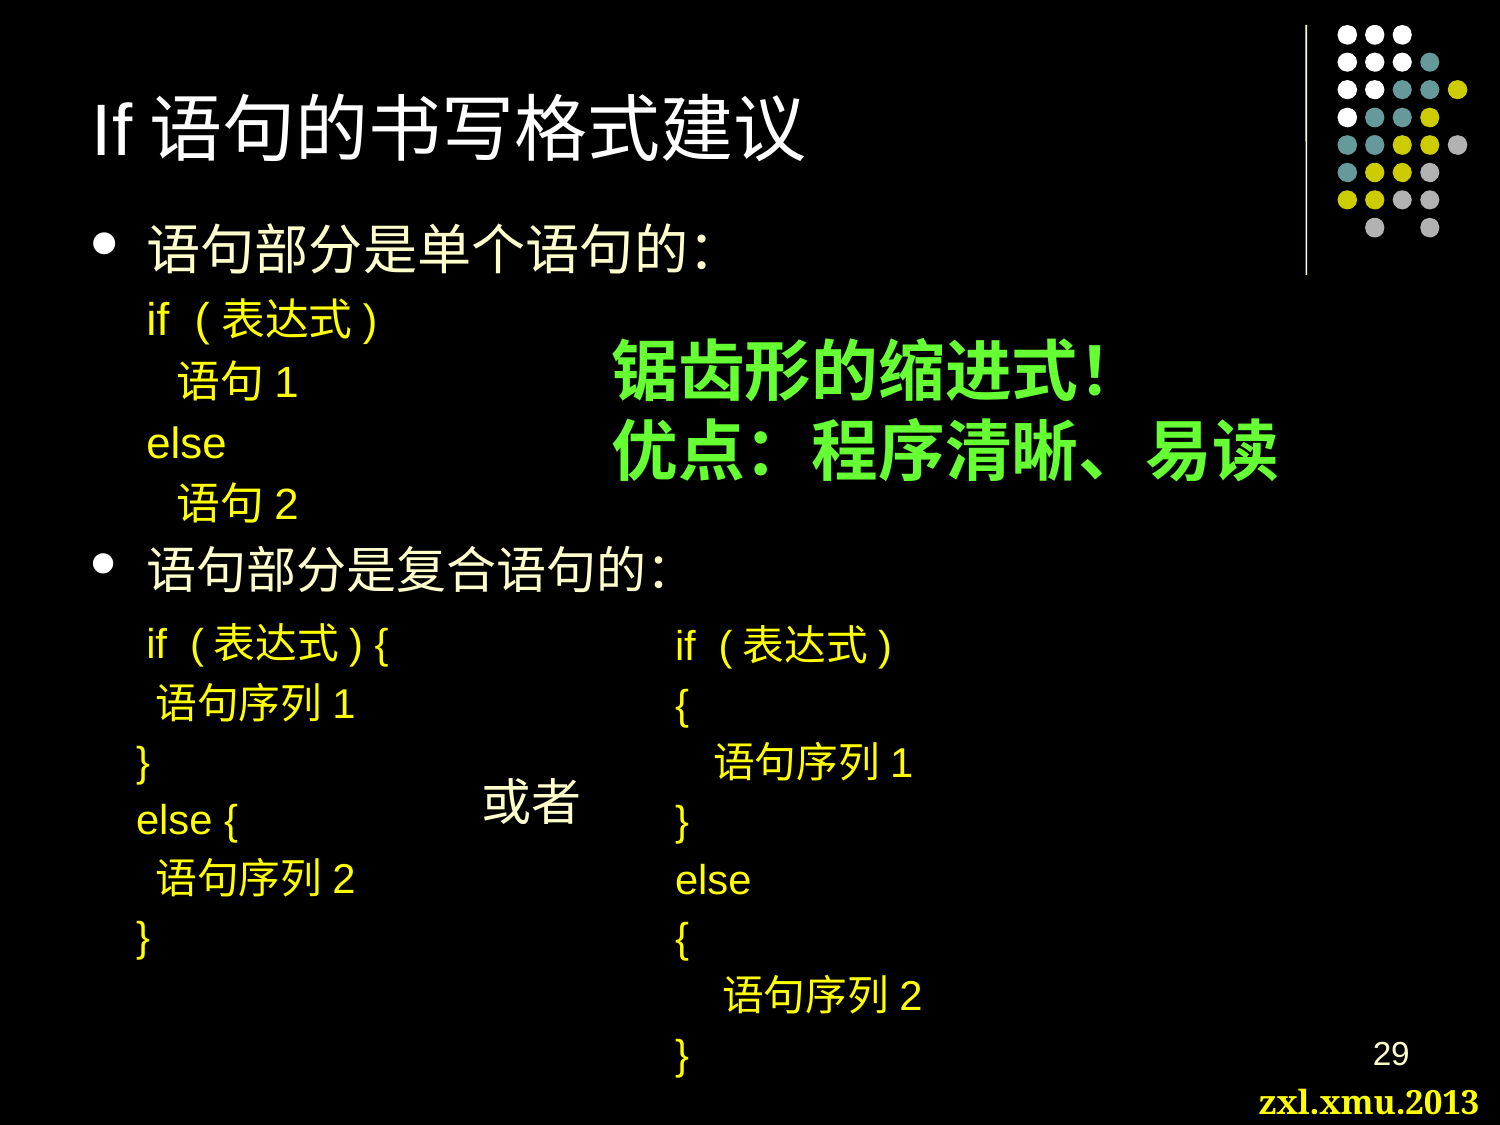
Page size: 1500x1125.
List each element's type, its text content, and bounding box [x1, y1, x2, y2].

title If语句的书写格式建议 [76, 42, 1315, 177]
text_box 锯齿形的缩进式！ 优点：程序清晰、易读 [596, 321, 1400, 497]
slide_number 29 [1074, 1035, 1425, 1100]
text_box 或者 [466, 763, 597, 838]
text_box if (表达式) { 语句序列1 } else { 语句序列2 } [614, 611, 1365, 1085]
list 语句部分是单个语句的： if (表达式) 语句1 else 语句2 语句部分是复合语句的： if (表达式) { 语句序列1 } else { 语句序列2 } [75, 208, 1425, 1035]
